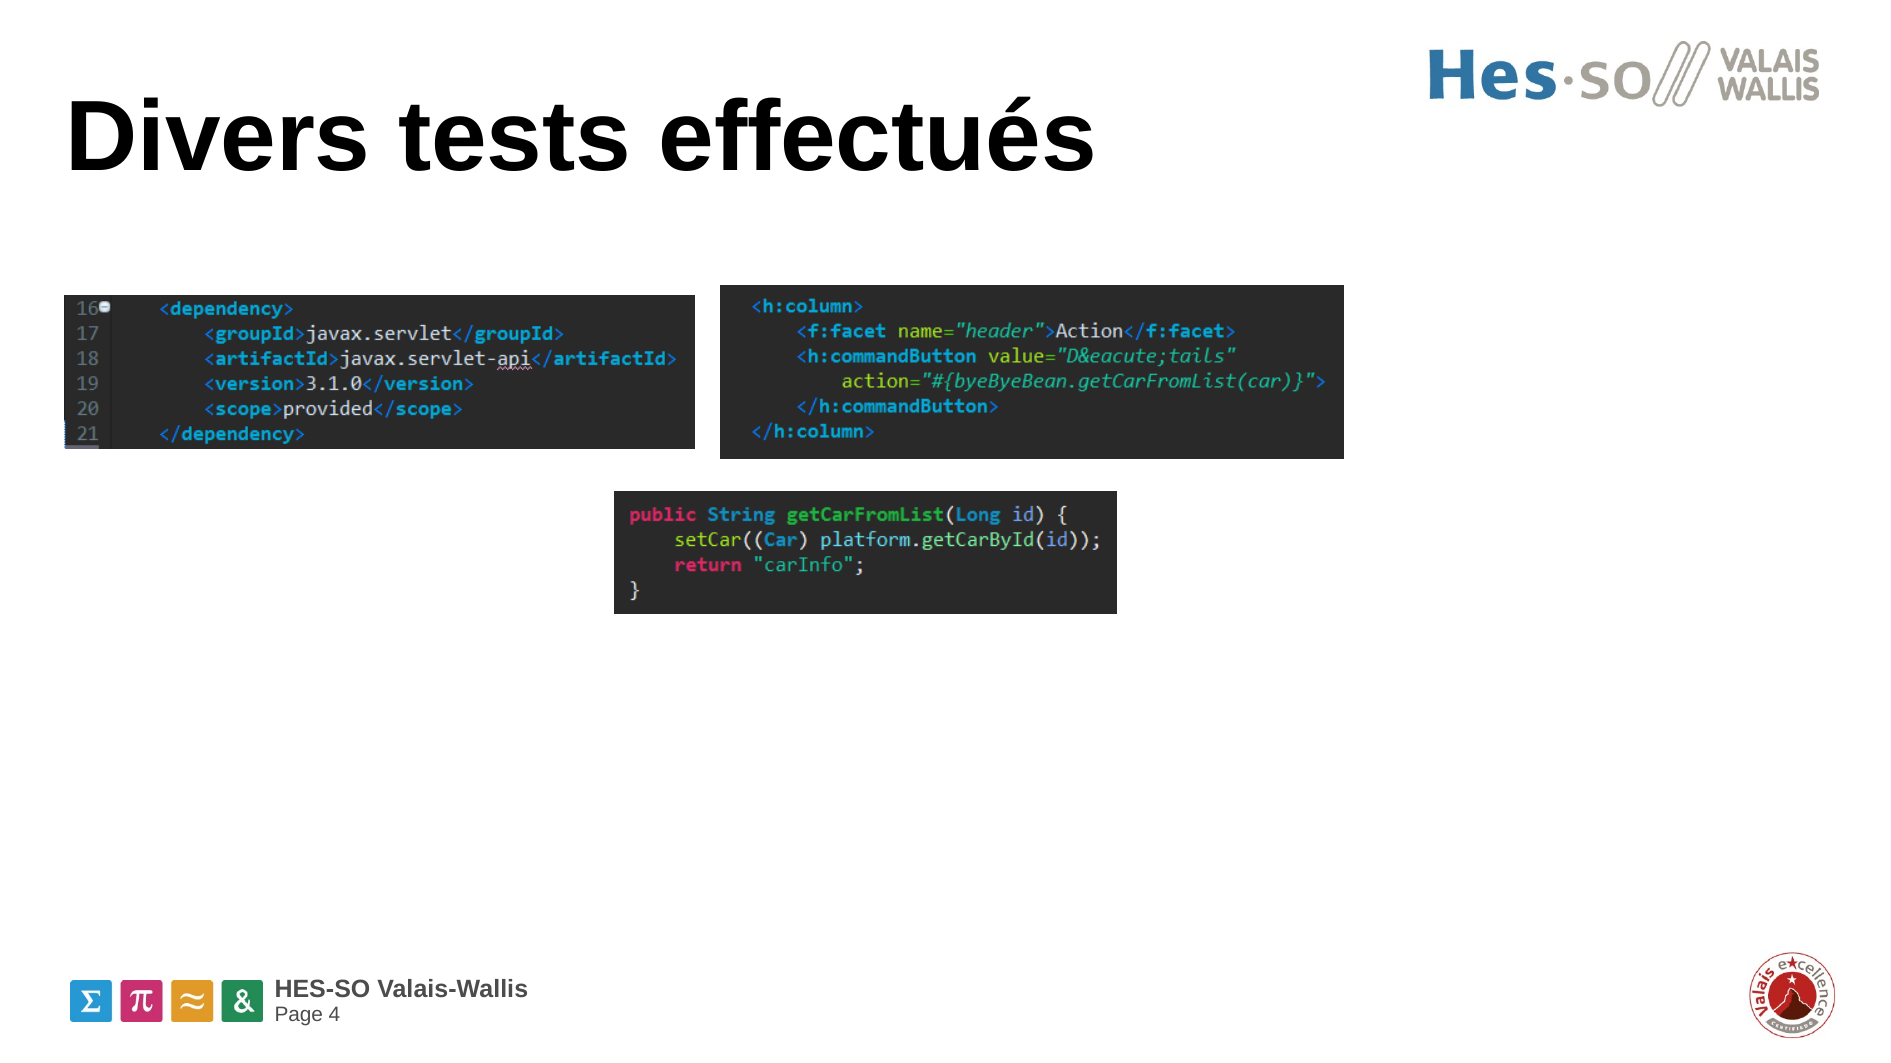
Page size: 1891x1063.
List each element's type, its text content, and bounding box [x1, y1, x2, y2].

picture [720, 285, 1344, 459]
picture [70, 980, 263, 1022]
picture [1747, 950, 1837, 1040]
picture [1157, 41, 1819, 157]
text_box Divers tests effectués [65, 70, 1814, 219]
picture [614, 491, 1117, 614]
picture [64, 295, 695, 449]
